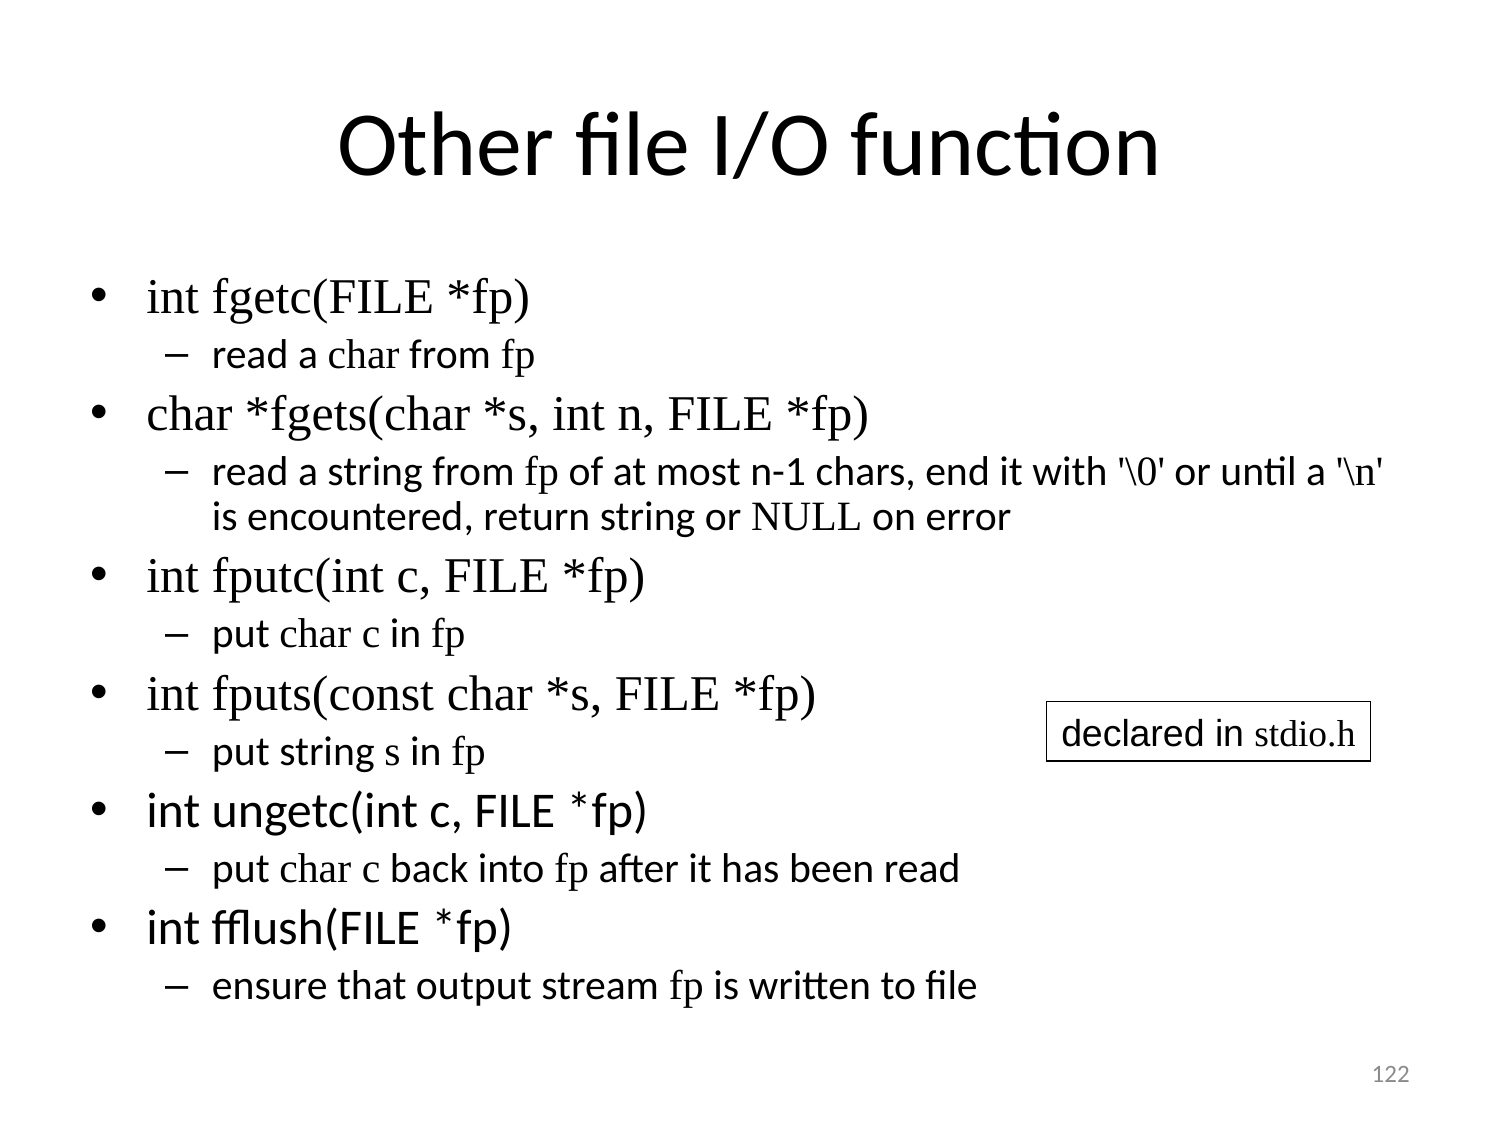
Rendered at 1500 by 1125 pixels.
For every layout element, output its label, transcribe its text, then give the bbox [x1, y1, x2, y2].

text_box declared in stdio.h [1046, 701, 1371, 762]
title Other file I/O function [75, 45, 1425, 233]
slide_number 122 [1074, 1042, 1425, 1103]
list int fgetc(FILE *fp) read a char from fp char *fgets(char *s, int n, FILE *fp) read a string from fp of at most n-1 chars, end it with '\0' or until a '\n' is encountered, return string or NULL on error int fputc(int c, FILE *fp) put char c in fp int fputs(const char *s, FILE *fp) put string s in fp int ungetc(int c, FILE *fp) put char c back into fp after it has been read int fflush(FILE *fp) ensure that output stream fp is written to file [75, 262, 1425, 1094]
